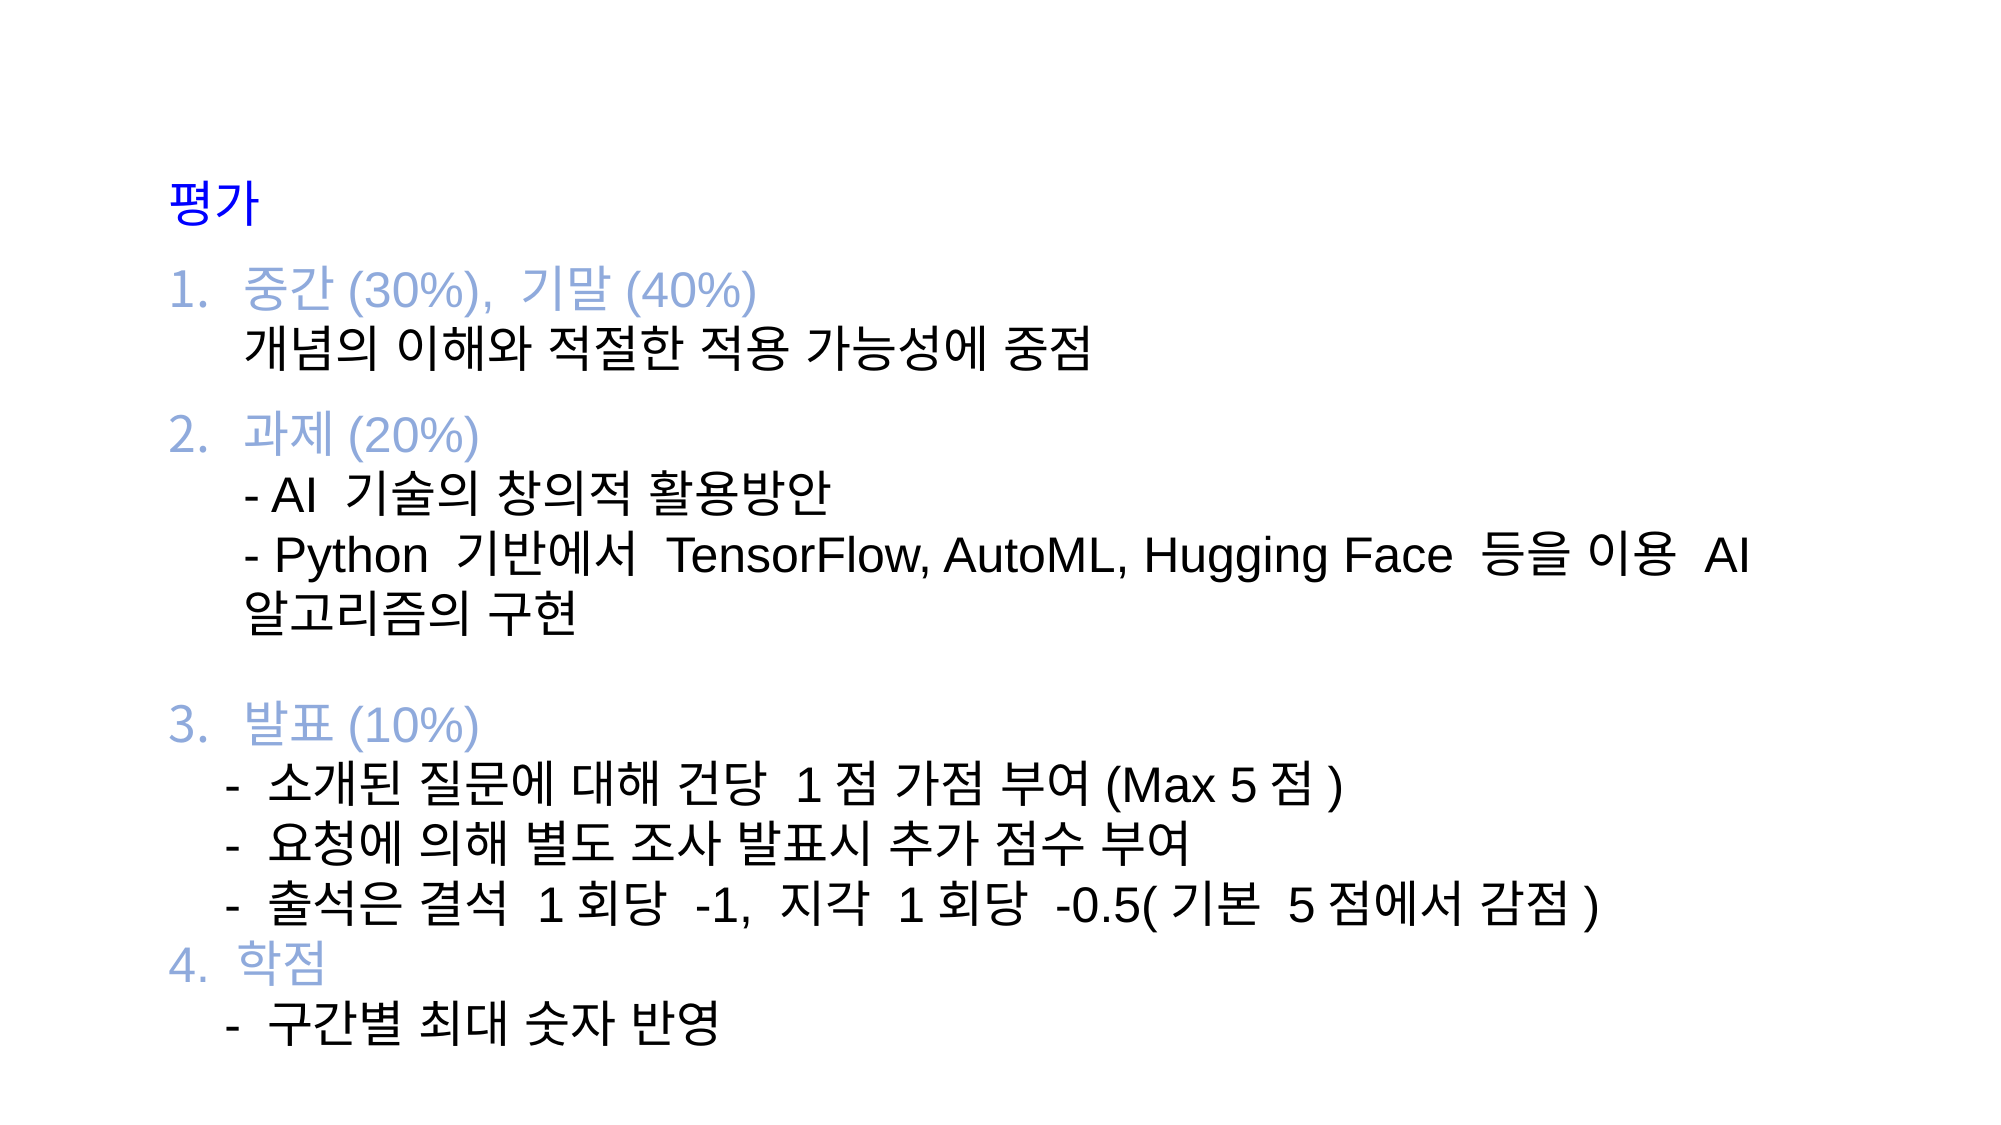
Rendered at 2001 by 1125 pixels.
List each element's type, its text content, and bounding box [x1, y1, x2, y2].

text_box 평가 중간(30%), 기말(40%) 개념의 이해와 적절한 적용 가능성에 중점 과제(20%) - AI 기술의 창의적 활용방안 - Python 기반에서 TensorFlow, AutoML, Hugging Face 등을 이용 AI 알고리즘의 구현 발표(10%) - 소개된 질문에 대해 건당 1점 가점 부여(Max 5점) - 요청에 의해 별도 조사 발표시 추가 점수 부여 - 출석은 결석 1회당 -1, 지각 1회당 -0.5(기본 5점에서 감점) 4. 학점 - 구간별 최대 숫자 반영 [153, 105, 1879, 1121]
